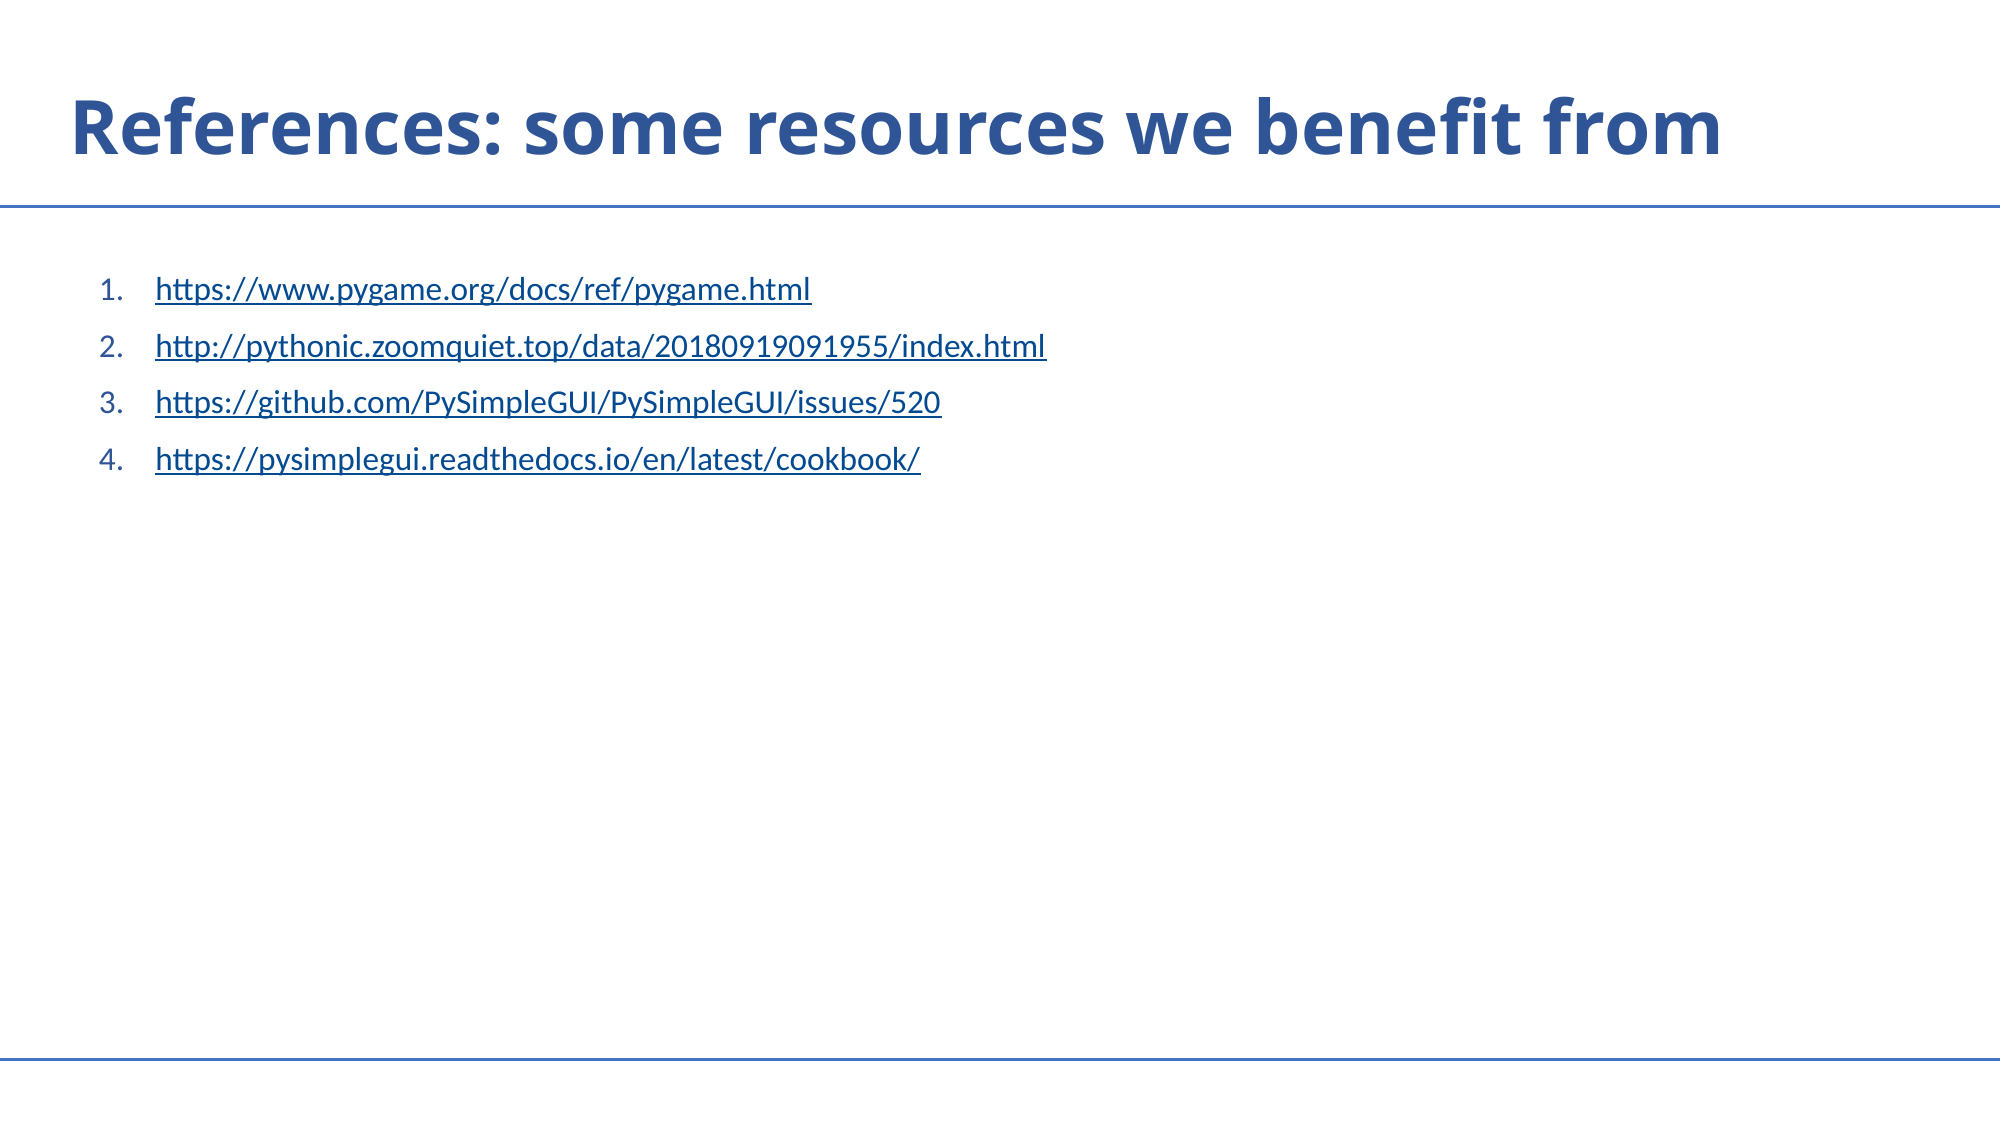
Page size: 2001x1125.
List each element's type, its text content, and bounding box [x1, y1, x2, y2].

title References: some resources we benefit from [54, 56, 1902, 204]
list https://www.pygame.org/docs/ref/pygame.html http://pythonic.zoomquiet.top/data/20180919091955/index.html https://github.com/PySimpleGUI/PySimpleGUI/issues/520 https://pysimplegui.readthedocs.io/en/latest/cookbook/ [84, 264, 1931, 1045]
